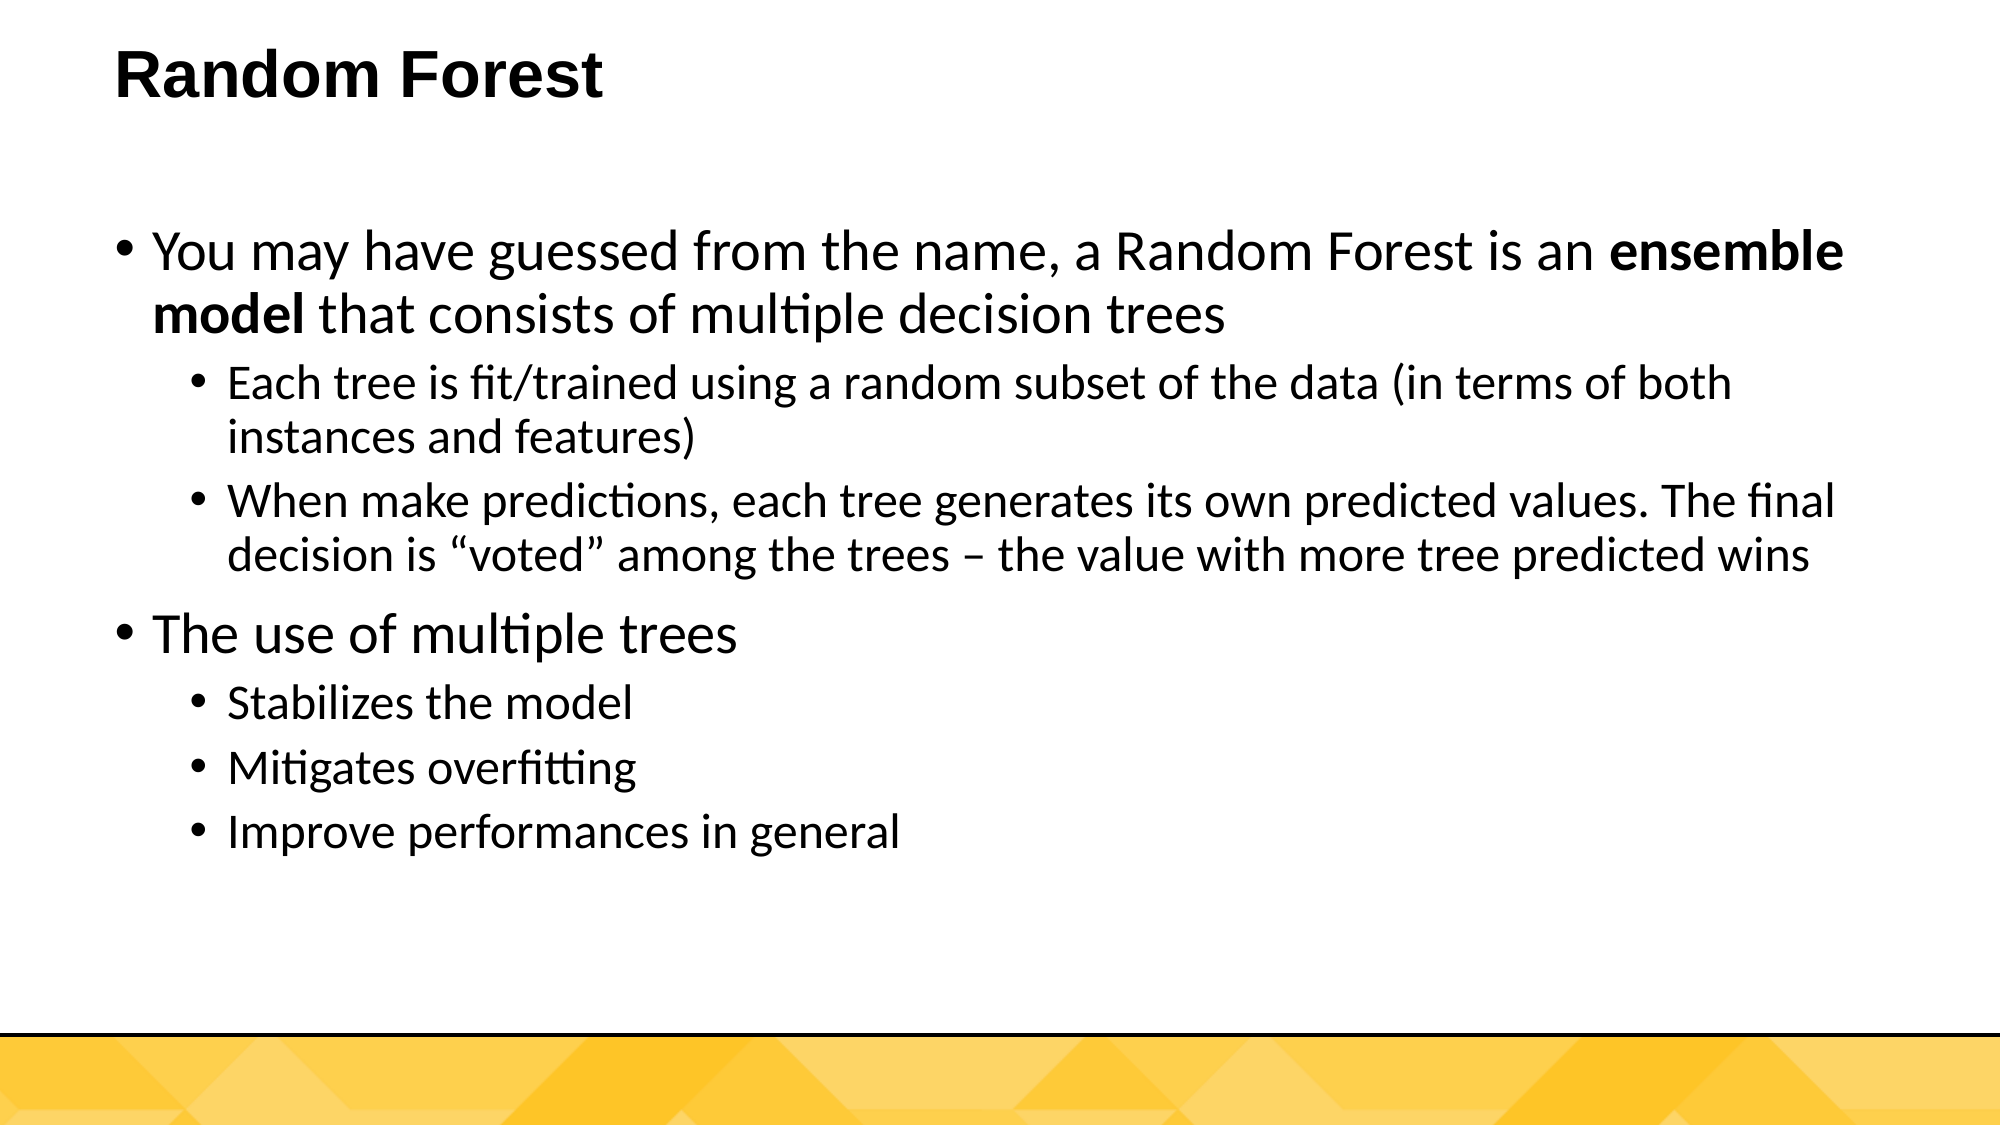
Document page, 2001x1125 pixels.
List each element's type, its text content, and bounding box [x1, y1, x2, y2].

title Random Forest [99, 32, 1899, 184]
text_box You may have guessed from the name, a Random Forest is an ensemble model that consists of multiple decision trees Each tree is fit/trained using a random subset of the data (in terms of both instances and features) When make predictions, each tree generates its own predicted values. The final decision is “voted” among the trees – the value with more tree predicted wins The use of multiple trees Stabilizes the model Mitigates overfitting Improve performances in general [99, 212, 1899, 954]
